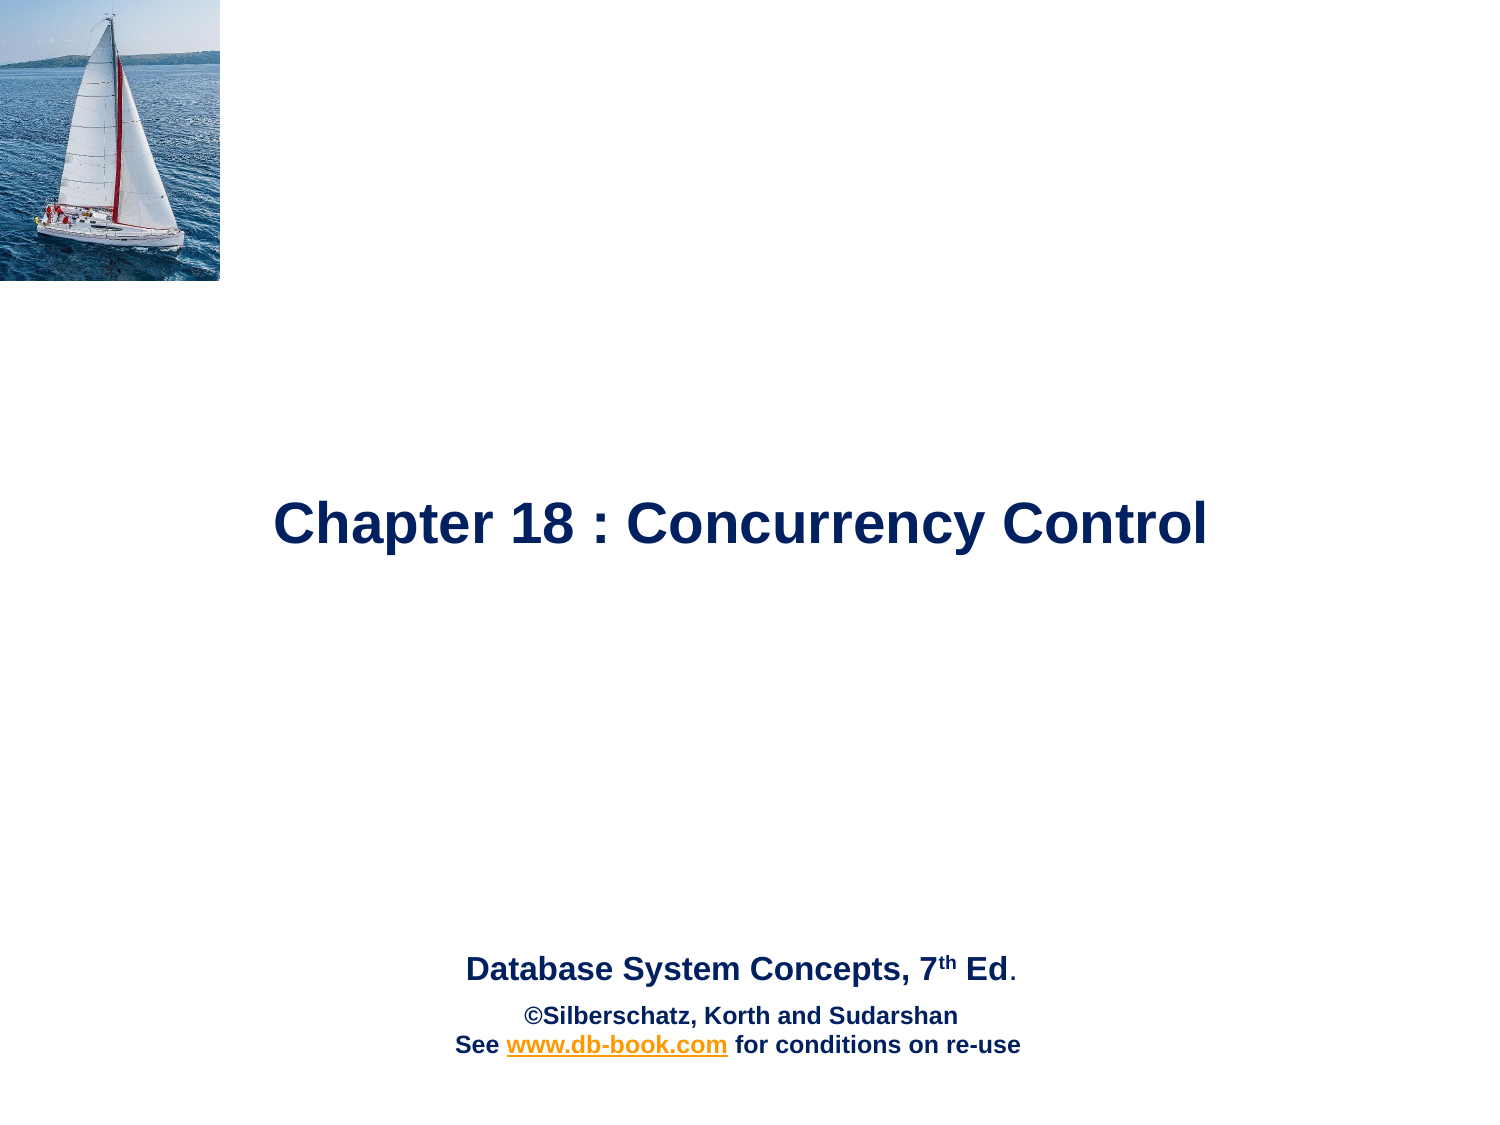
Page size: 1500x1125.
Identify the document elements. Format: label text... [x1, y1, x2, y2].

title Chapter 18 : Concurrency Control [112, 374, 1388, 563]
picture [0, 0, 220, 281]
